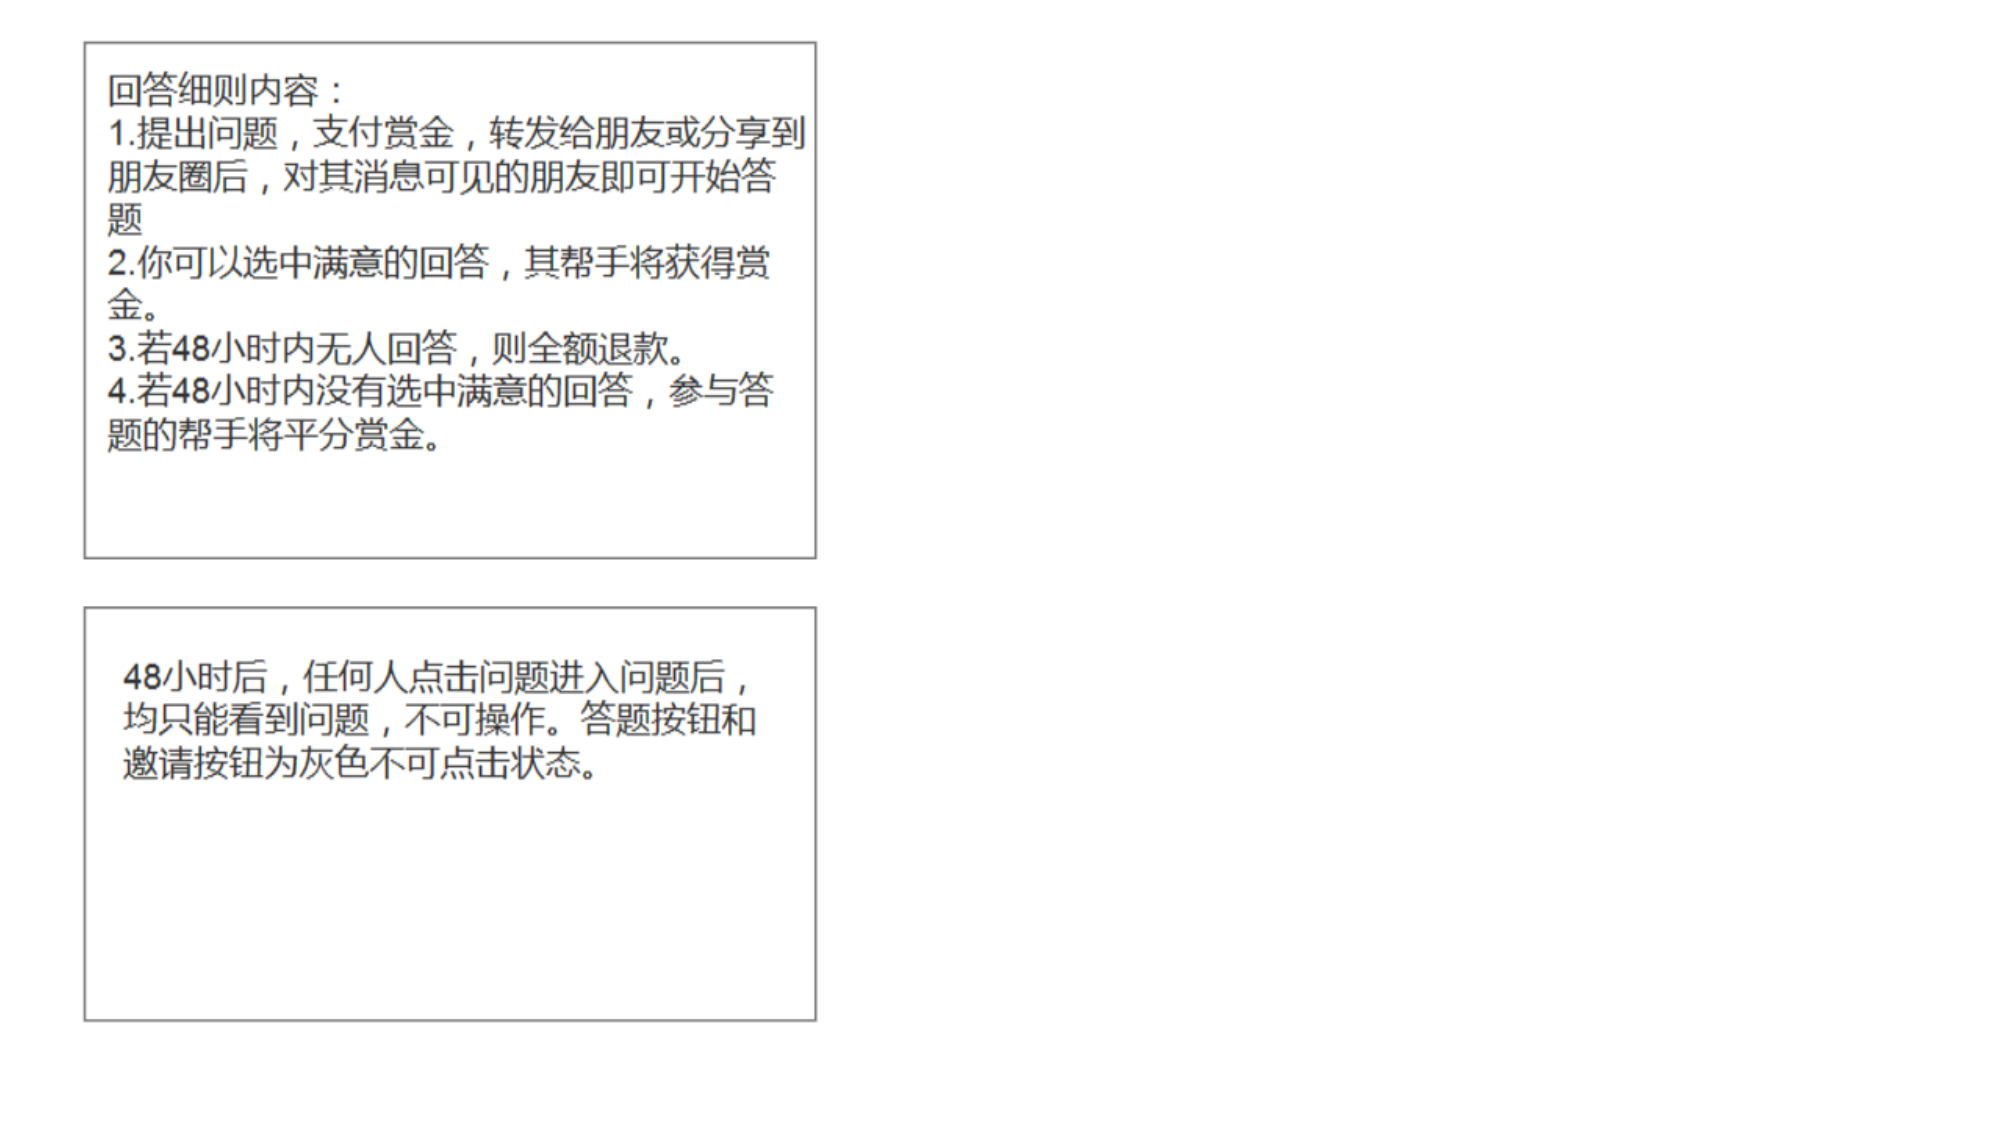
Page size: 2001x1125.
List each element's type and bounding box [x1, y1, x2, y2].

picture [31, 28, 868, 1046]
